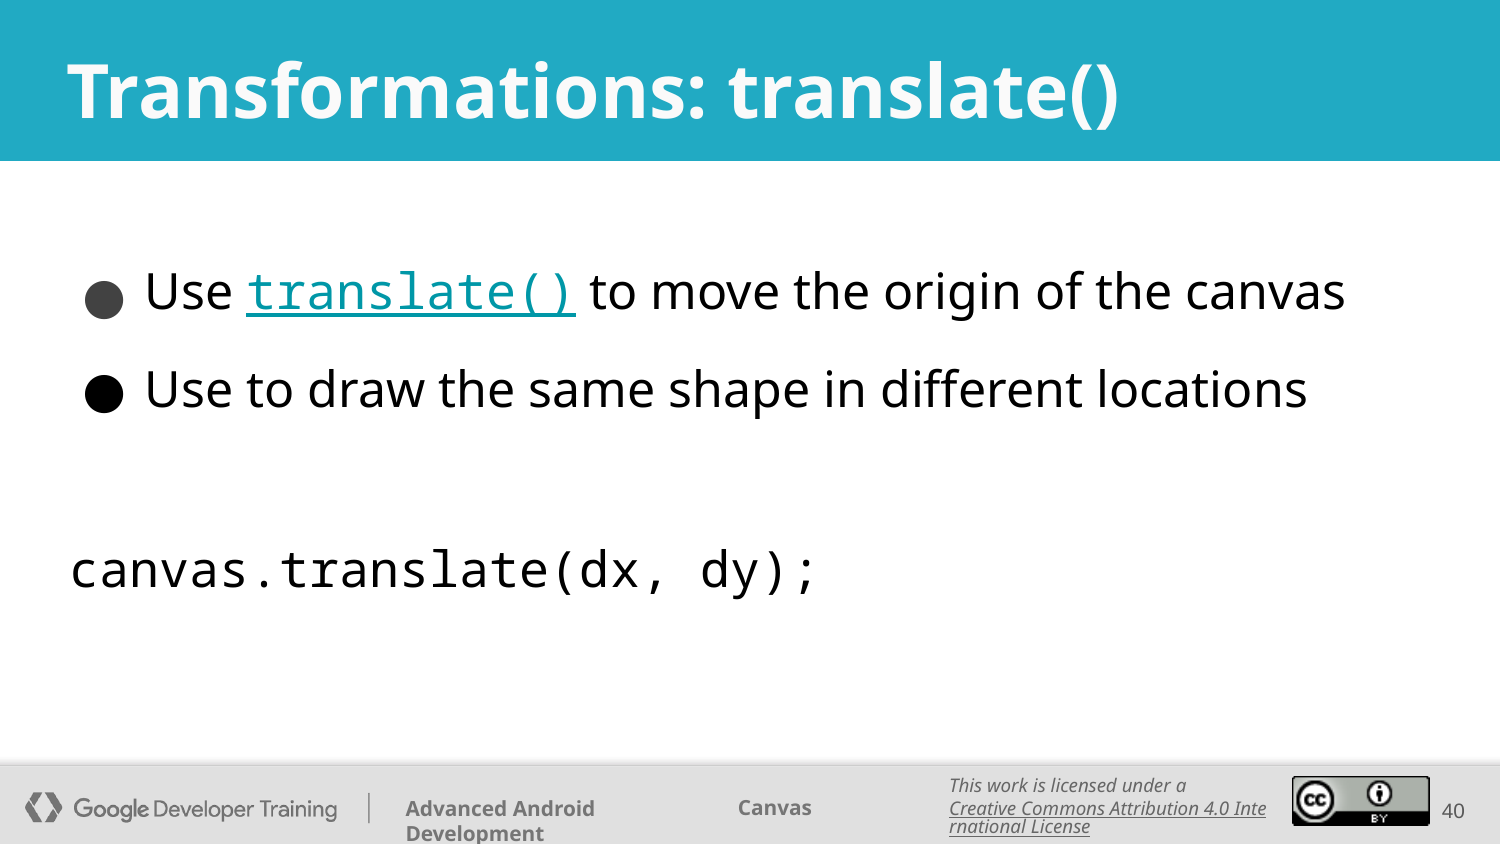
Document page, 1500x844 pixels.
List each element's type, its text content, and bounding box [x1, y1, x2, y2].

list Use translate() to move the origin of the canvas Use to draw the same shape in different locations canvas.translate(dx, dy); [54, 210, 1446, 745]
picture [0, 161, 1500, 844]
slide_number ‹#› [1389, 777, 1480, 842]
title Transformations: translate() [51, 28, 1449, 122]
